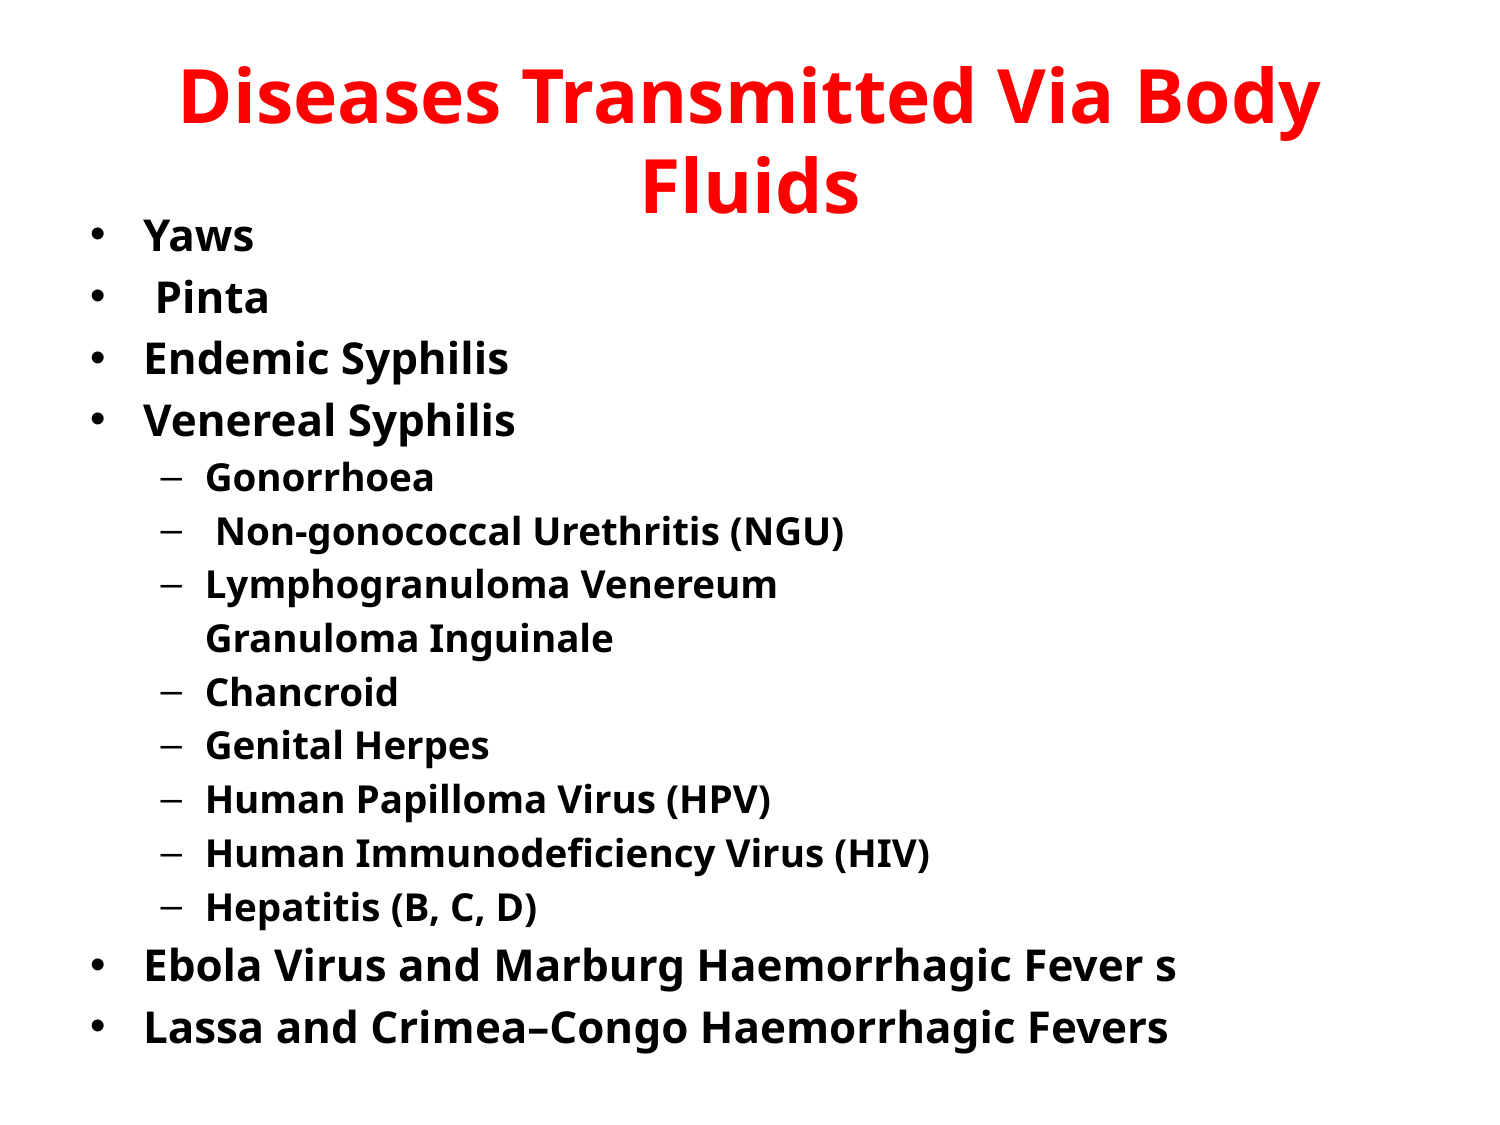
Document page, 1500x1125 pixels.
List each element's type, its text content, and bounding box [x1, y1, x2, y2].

list Yaws Pinta Endemic Syphilis Venereal Syphilis Gonorrhoea Non-gonococcal Urethritis (NGU) Lymphogranuloma Venereum Granuloma Inguinale Chancroid Genital Herpes Human Papilloma Virus (HPV) Human Immunodeficiency Virus (HIV) Hepatitis (B, C, D) Ebola Virus and Marburg Haemorrhagic Fever s Lassa and Crimea–Congo Haemorrhagic Fevers [75, 200, 1425, 1063]
title Diseases Transmitted Via Body Fluids [75, 45, 1425, 200]
